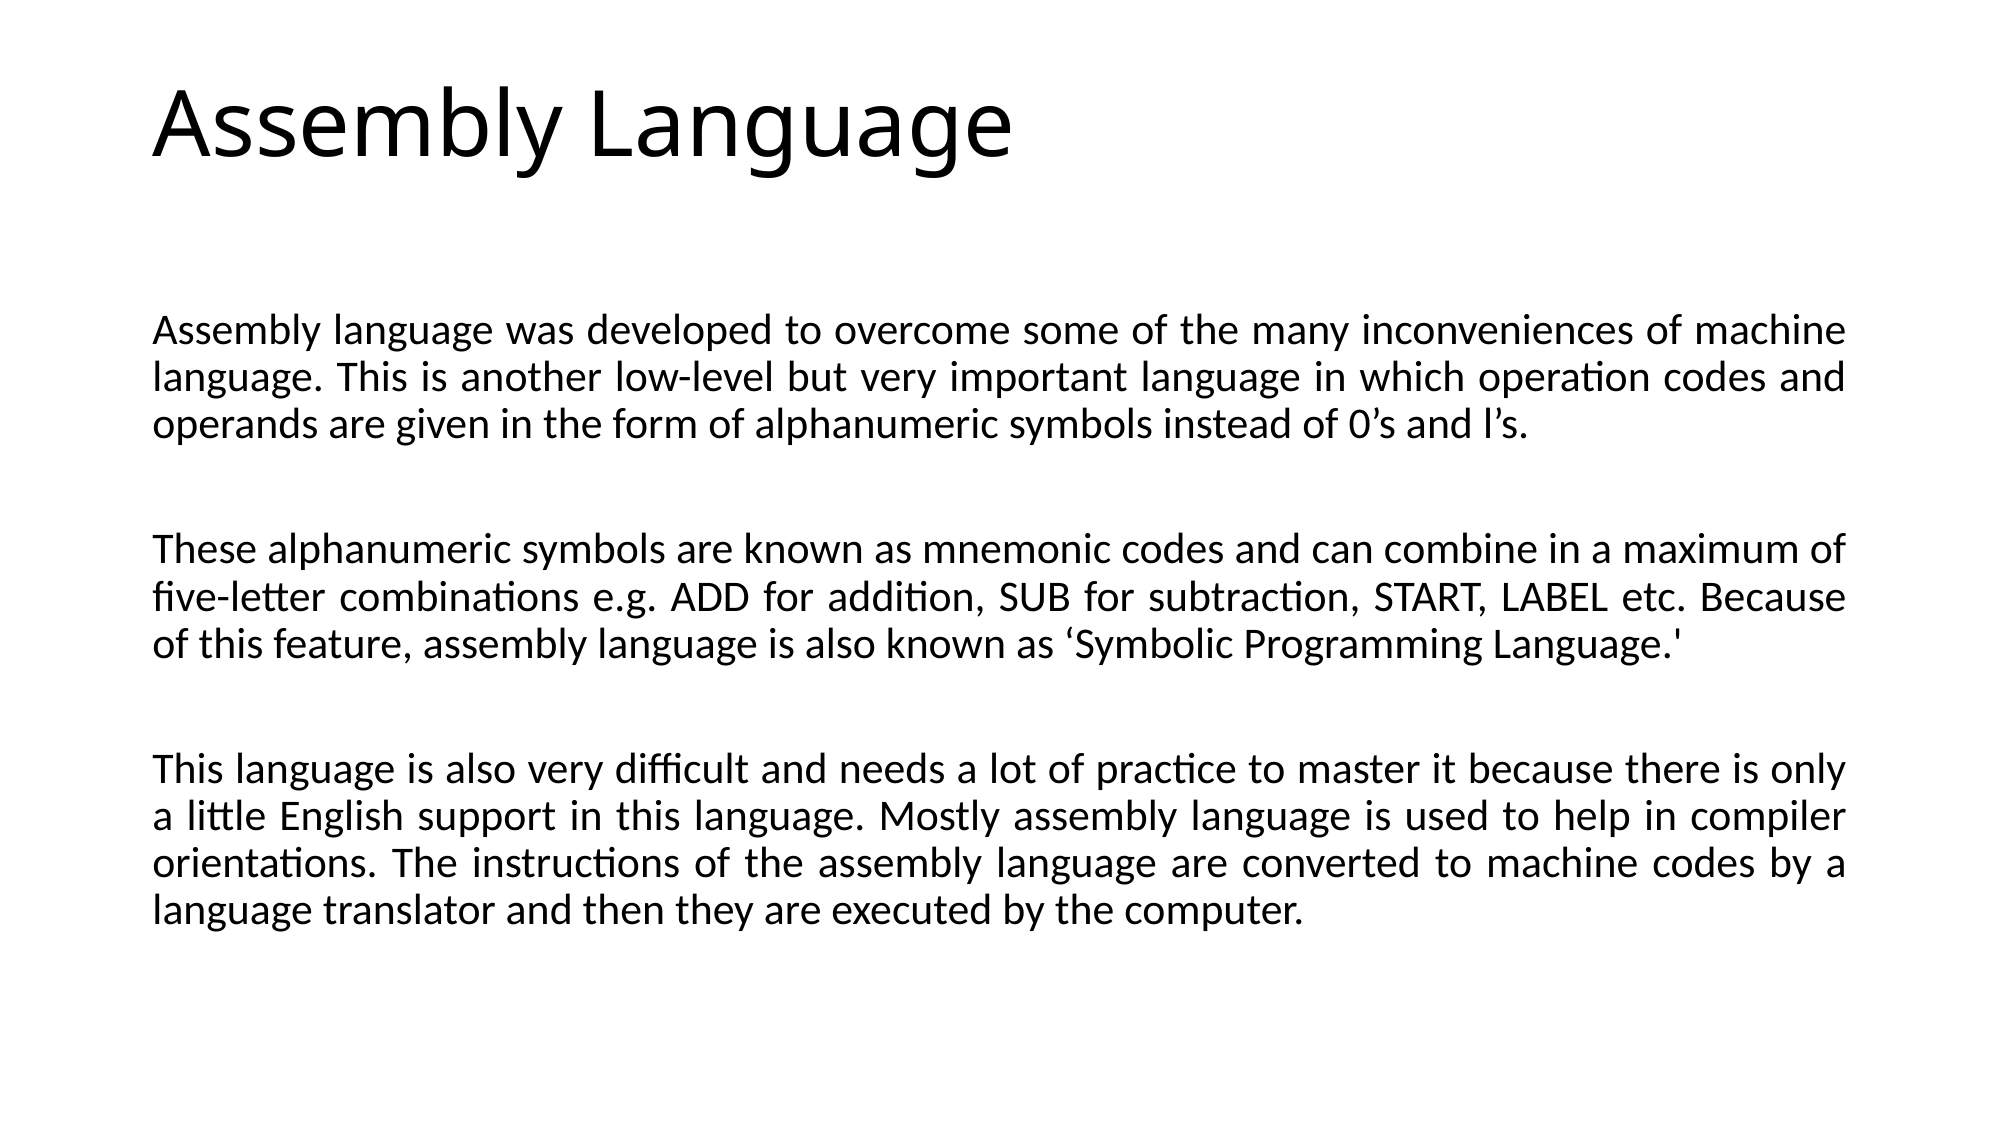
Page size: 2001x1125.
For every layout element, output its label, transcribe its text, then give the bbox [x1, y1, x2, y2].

list Assembly language was developed to overcome some of the many inconveniences of machine language. This is another low-level but very important language in which operation codes and operands are given in the form of alphanumeric symbols instead of 0’s and l’s. These alphanumeric symbols are known as mnemonic codes and can combine in a maximum of five-letter combinations e.g. ADD for addition, SUB for subtraction, START, LABEL etc. Because of this feature, assembly language is also known as ‘Symbolic Programming Language.' This language is also very difficult and needs a lot of practice to master it because there is only a little English support in this language. Mostly assembly language is used to help in compiler orientations. The instructions of the assembly language are converted to machine codes by a language translator and then they are executed by the computer. [137, 299, 1863, 1014]
title Assembly Language [137, 59, 1863, 195]
